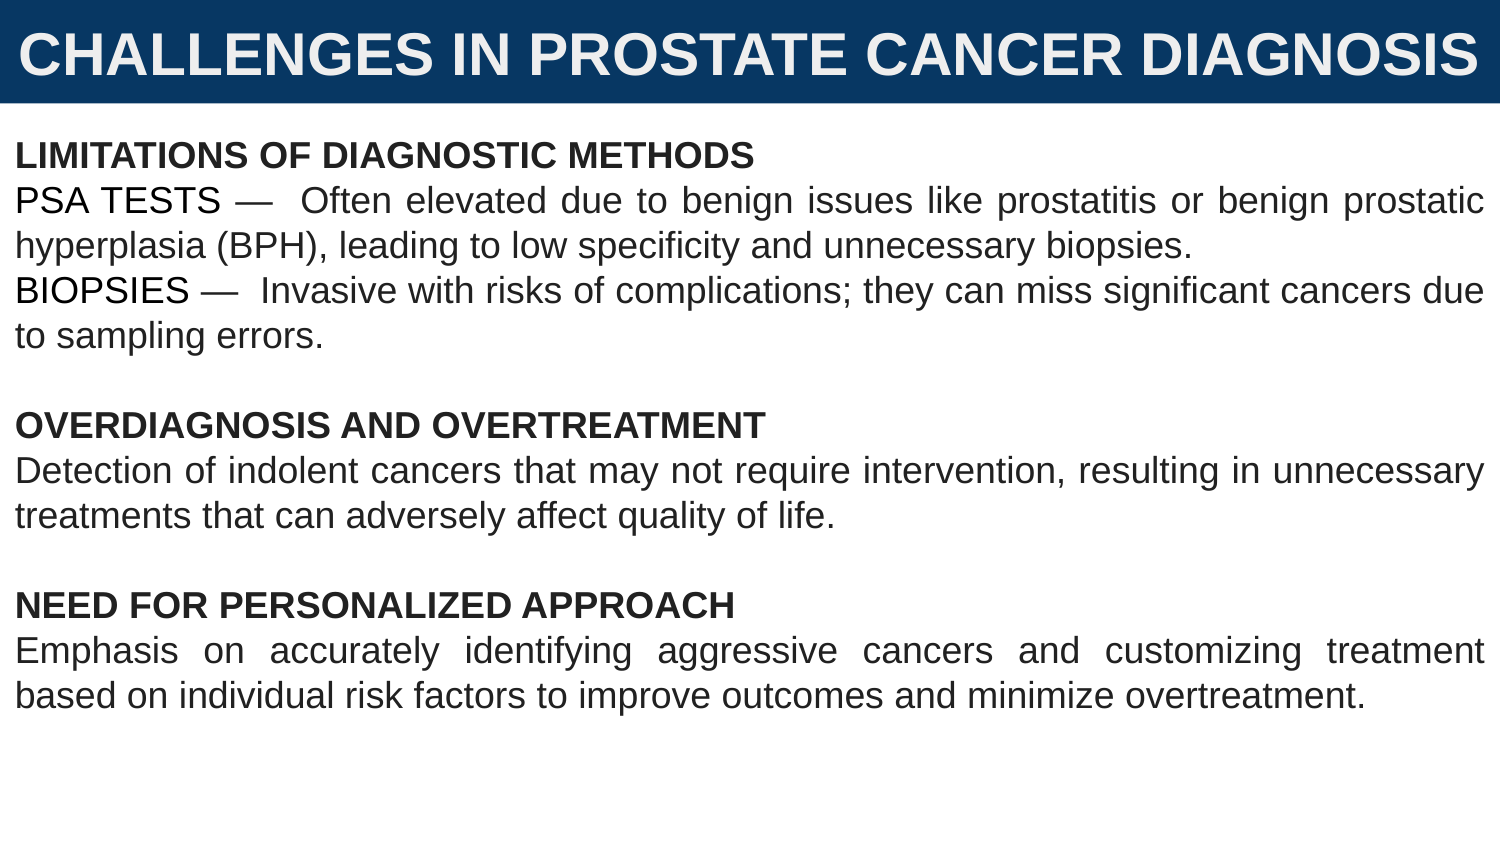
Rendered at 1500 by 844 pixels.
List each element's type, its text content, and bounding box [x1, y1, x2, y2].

text_box LIMITATIONS OF DIAGNOSTIC METHODS PSA TESTS — Often elevated due to benign issues like prostatitis or benign prostatic hyperplasia (BPH), leading to low specificity and unnecessary biopsies. BIOPSIES — Invasive with risks of complications; they can miss significant cancers due to sampling errors. OVERDIAGNOSIS AND OVERTREATMENT Detection of indolent cancers that may not require intervention, resulting in unnecessary treatments that can adversely affect quality of life. NEED FOR PERSONALIZED APPROACH Emphasis on accurately identifying aggressive cancers and customizing treatment based on individual risk factors to improve outcomes and minimize overtreatment. [0, 116, 1500, 770]
text_box CHALLENGES IN PROSTATE CANCER DIAGNOSIS [0, 0, 1500, 104]
